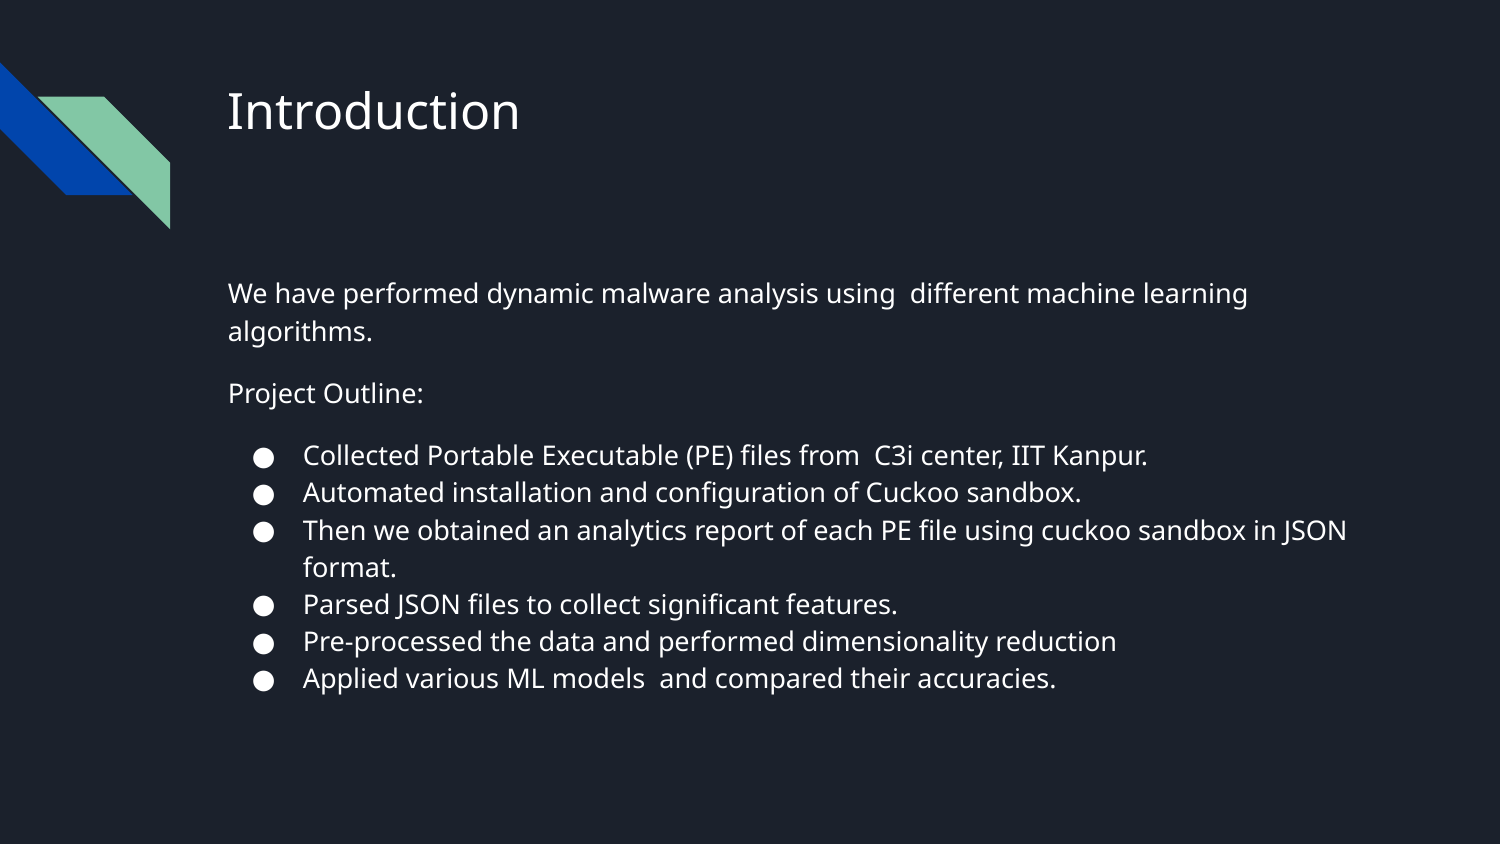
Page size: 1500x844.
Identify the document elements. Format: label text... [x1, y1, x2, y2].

list We have performed dynamic malware analysis using different machine learning algorithms. Project Outline: Collected Portable Executable (PE) files from C3i center, IIT Kanpur. Automated installation and configuration of Cuckoo sandbox. Then we obtained an analytics report of each PE file using cuckoo sandbox in JSON format. Parsed JSON files to collect significant features. Pre-processed the data and performed dimensionality reduction Applied various ML models and compared their accuracies. [212, 257, 1368, 735]
title Introduction [212, 64, 1368, 215]
